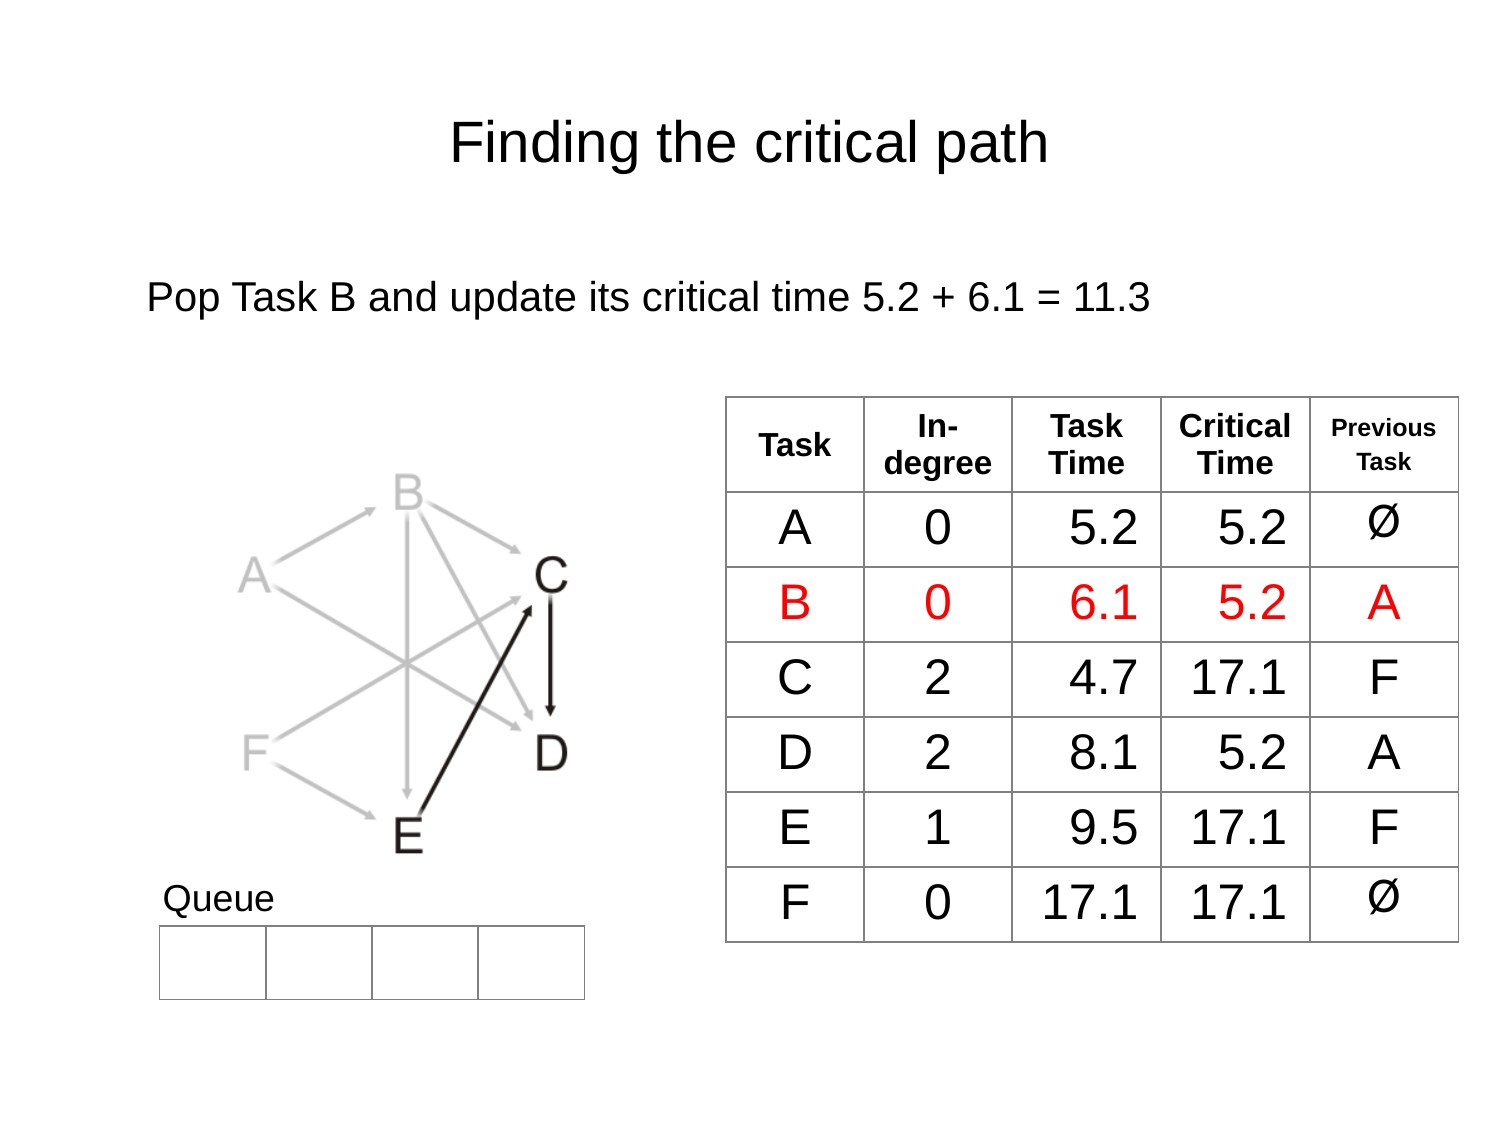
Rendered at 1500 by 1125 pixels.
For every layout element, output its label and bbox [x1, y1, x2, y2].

table_header [727, 398, 863, 491]
table_cell [1162, 868, 1309, 941]
table_cell [1013, 493, 1160, 566]
table_header [865, 398, 1011, 491]
table_cell [865, 643, 1011, 716]
table_cell [1013, 718, 1160, 791]
title [74, 44, 1426, 233]
table_cell [865, 568, 1011, 641]
table_cell [865, 793, 1011, 866]
table_cell [1013, 868, 1160, 941]
table_header [160, 927, 265, 999]
table_cell [727, 793, 863, 866]
table_cell [727, 868, 863, 941]
text_box [147, 866, 290, 927]
table_cell [1311, 718, 1458, 791]
table_cell [1311, 643, 1458, 716]
table_cell [1013, 793, 1160, 866]
table_cell [865, 718, 1011, 791]
table_cell [1013, 568, 1160, 641]
table_cell [1013, 643, 1160, 716]
table_header [267, 927, 371, 999]
table_cell [1162, 643, 1309, 716]
table_cell [865, 868, 1011, 941]
table_cell [1162, 718, 1309, 791]
table_cell [727, 718, 863, 791]
table_cell [1311, 568, 1458, 641]
table_cell [1311, 868, 1458, 941]
table_header [1311, 398, 1458, 491]
table_header [373, 927, 477, 999]
table_cell [1162, 493, 1309, 566]
table_cell [1162, 793, 1309, 866]
table_header [1013, 398, 1160, 491]
table_cell [1311, 493, 1458, 566]
table_cell [727, 568, 863, 641]
picture [218, 456, 586, 871]
table_cell [727, 493, 863, 566]
list [74, 262, 1426, 1006]
table_header [1162, 398, 1309, 491]
table_header [479, 927, 584, 999]
table_cell [1162, 568, 1309, 641]
table_cell [727, 643, 863, 716]
table_cell [1311, 793, 1458, 866]
table_cell [865, 493, 1011, 566]
